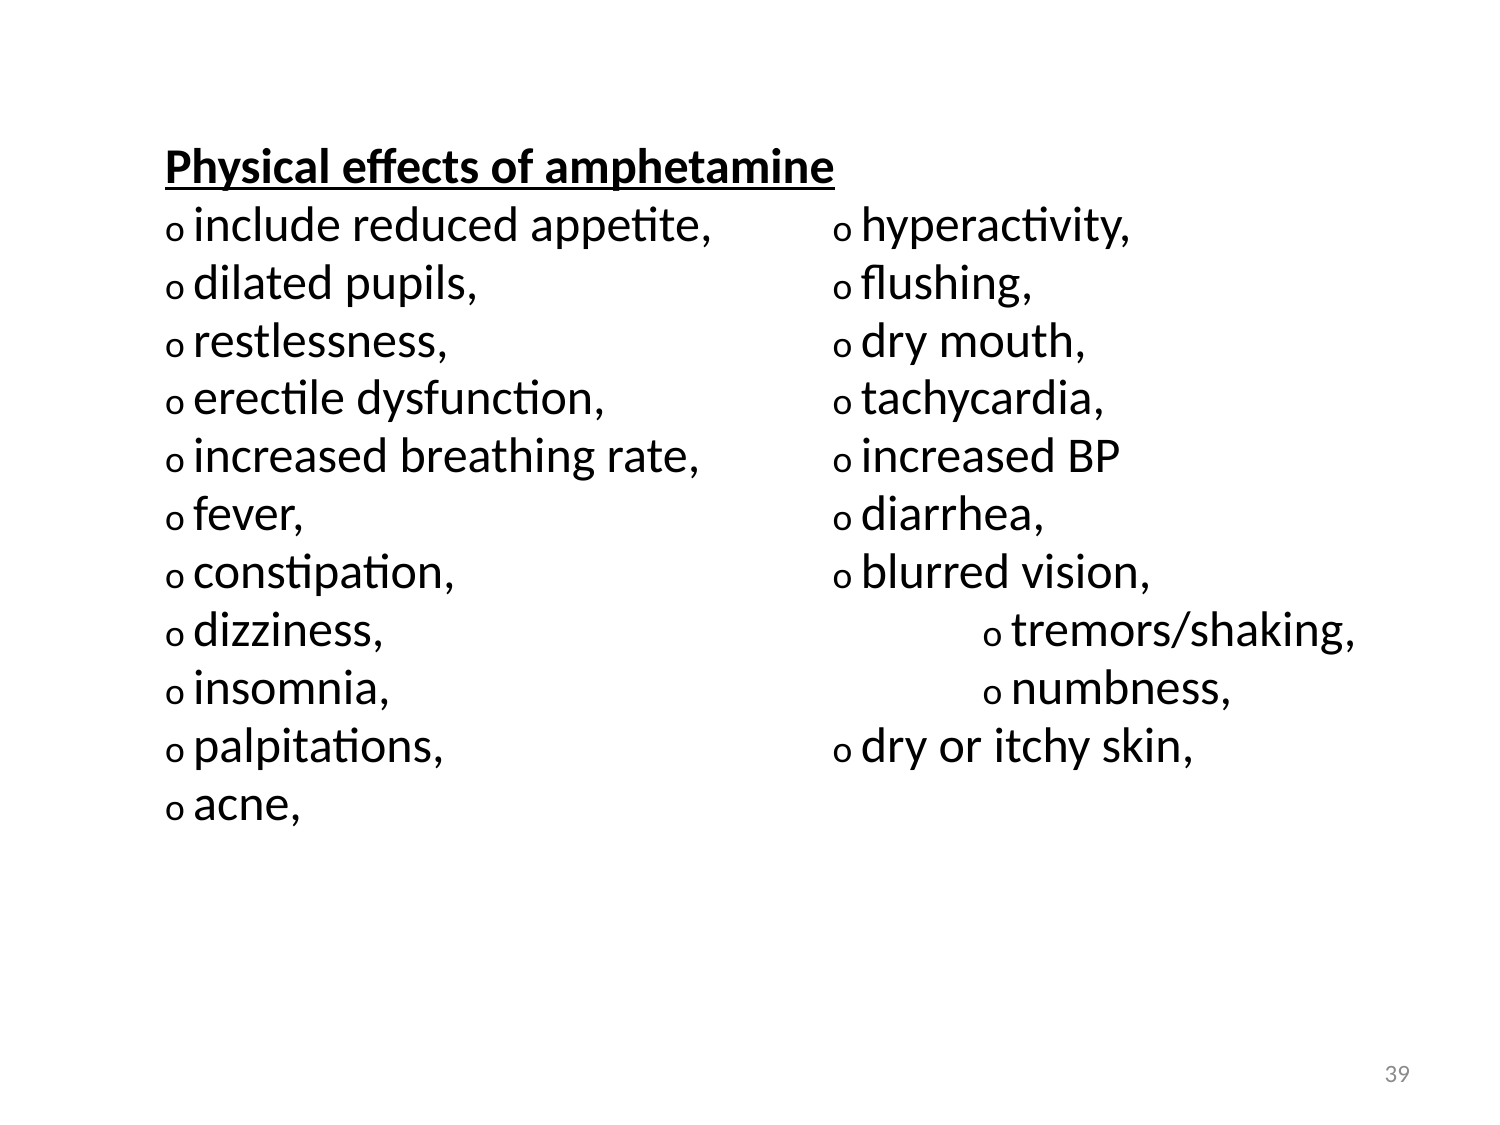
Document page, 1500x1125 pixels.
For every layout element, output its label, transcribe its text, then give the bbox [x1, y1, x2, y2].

slide_number 39 [1074, 1042, 1425, 1103]
list Physical effects of amphetamine o include reduced appetite, o hyperactivity, o dilated pupils, o flushing, o restlessness, o dry mouth, o erectile dysfunction, o tachycardia, o increased breathing rate, o increased BP o fever, o diarrhea, o constipation, o blurred vision, o dizziness, o tremors/shaking, o insomnia, o numbness, o palpitations, o dry or itchy skin, o acne, [150, 137, 1413, 1013]
